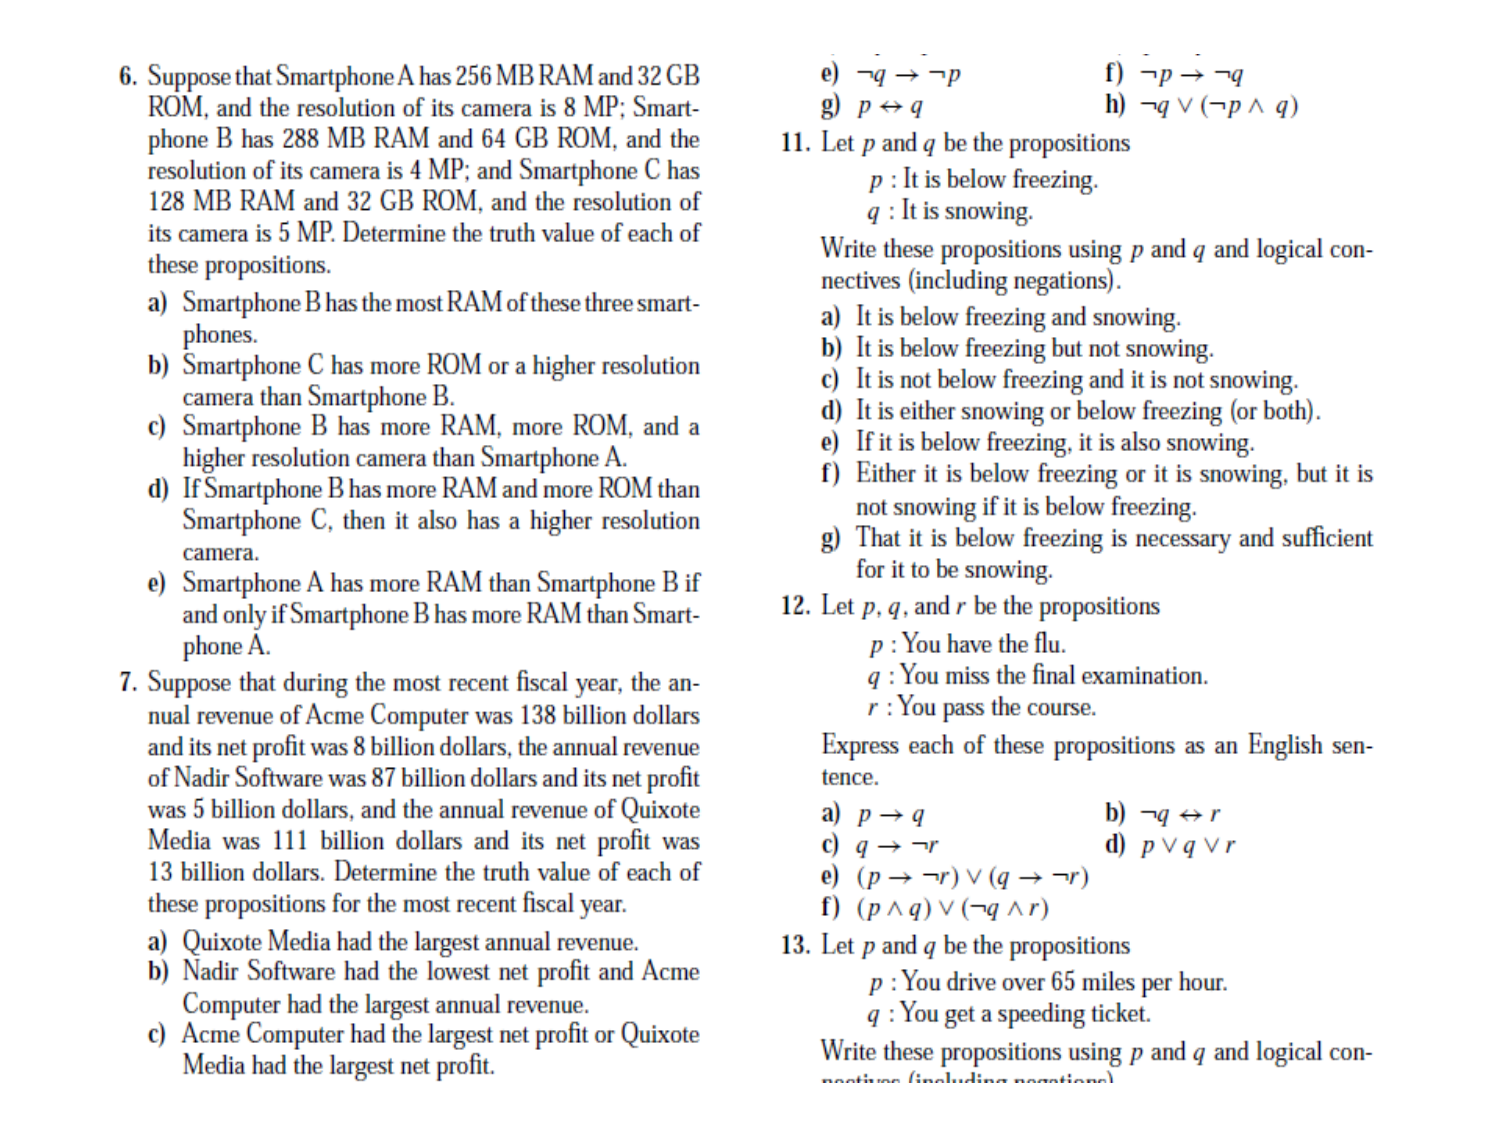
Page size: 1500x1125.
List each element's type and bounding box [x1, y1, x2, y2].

picture [84, 54, 1416, 1083]
